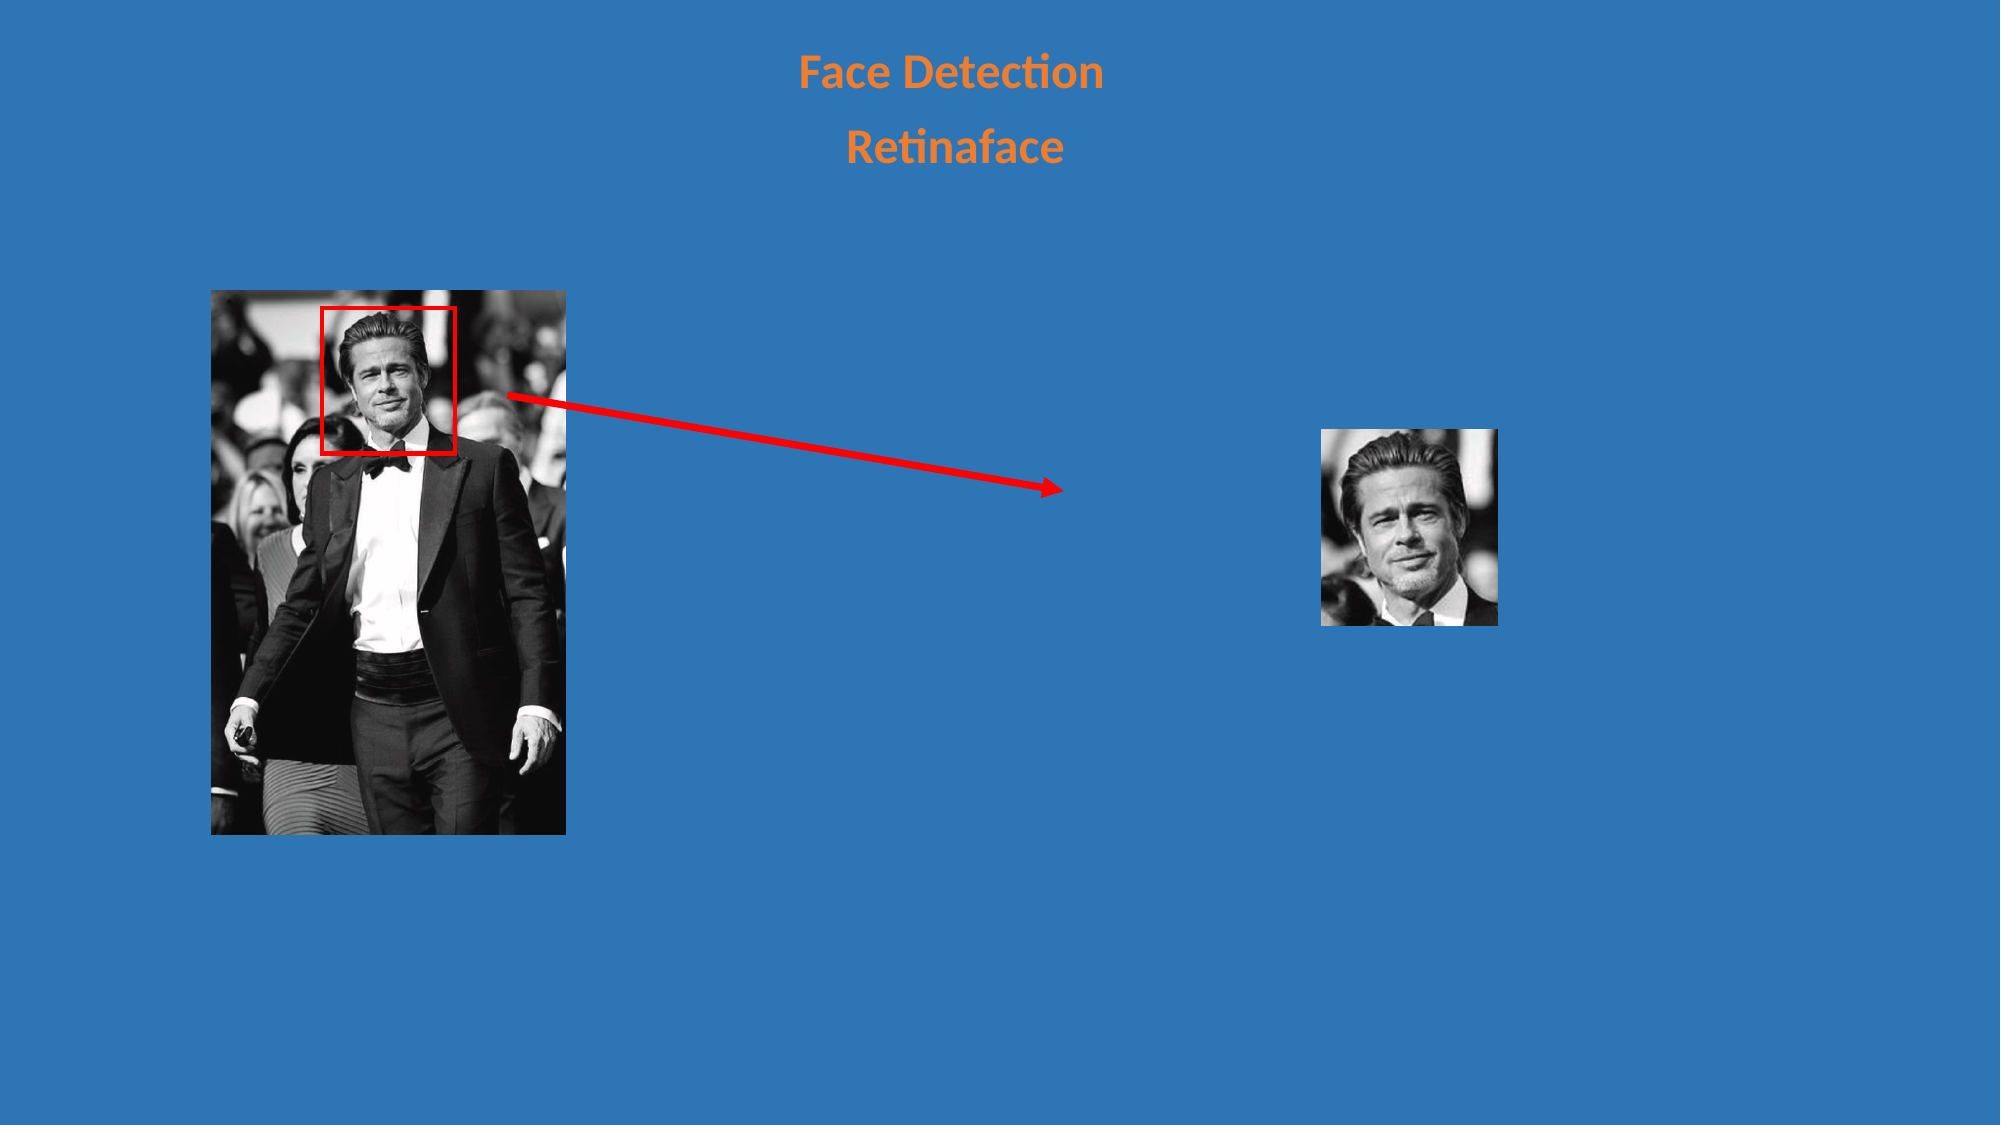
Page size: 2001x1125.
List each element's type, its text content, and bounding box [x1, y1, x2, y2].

text_box Retinaface [831, 106, 1080, 182]
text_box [507, 395, 1064, 492]
picture [211, 290, 566, 835]
text_box Face Detection [784, 30, 1120, 106]
picture [1321, 429, 1498, 627]
